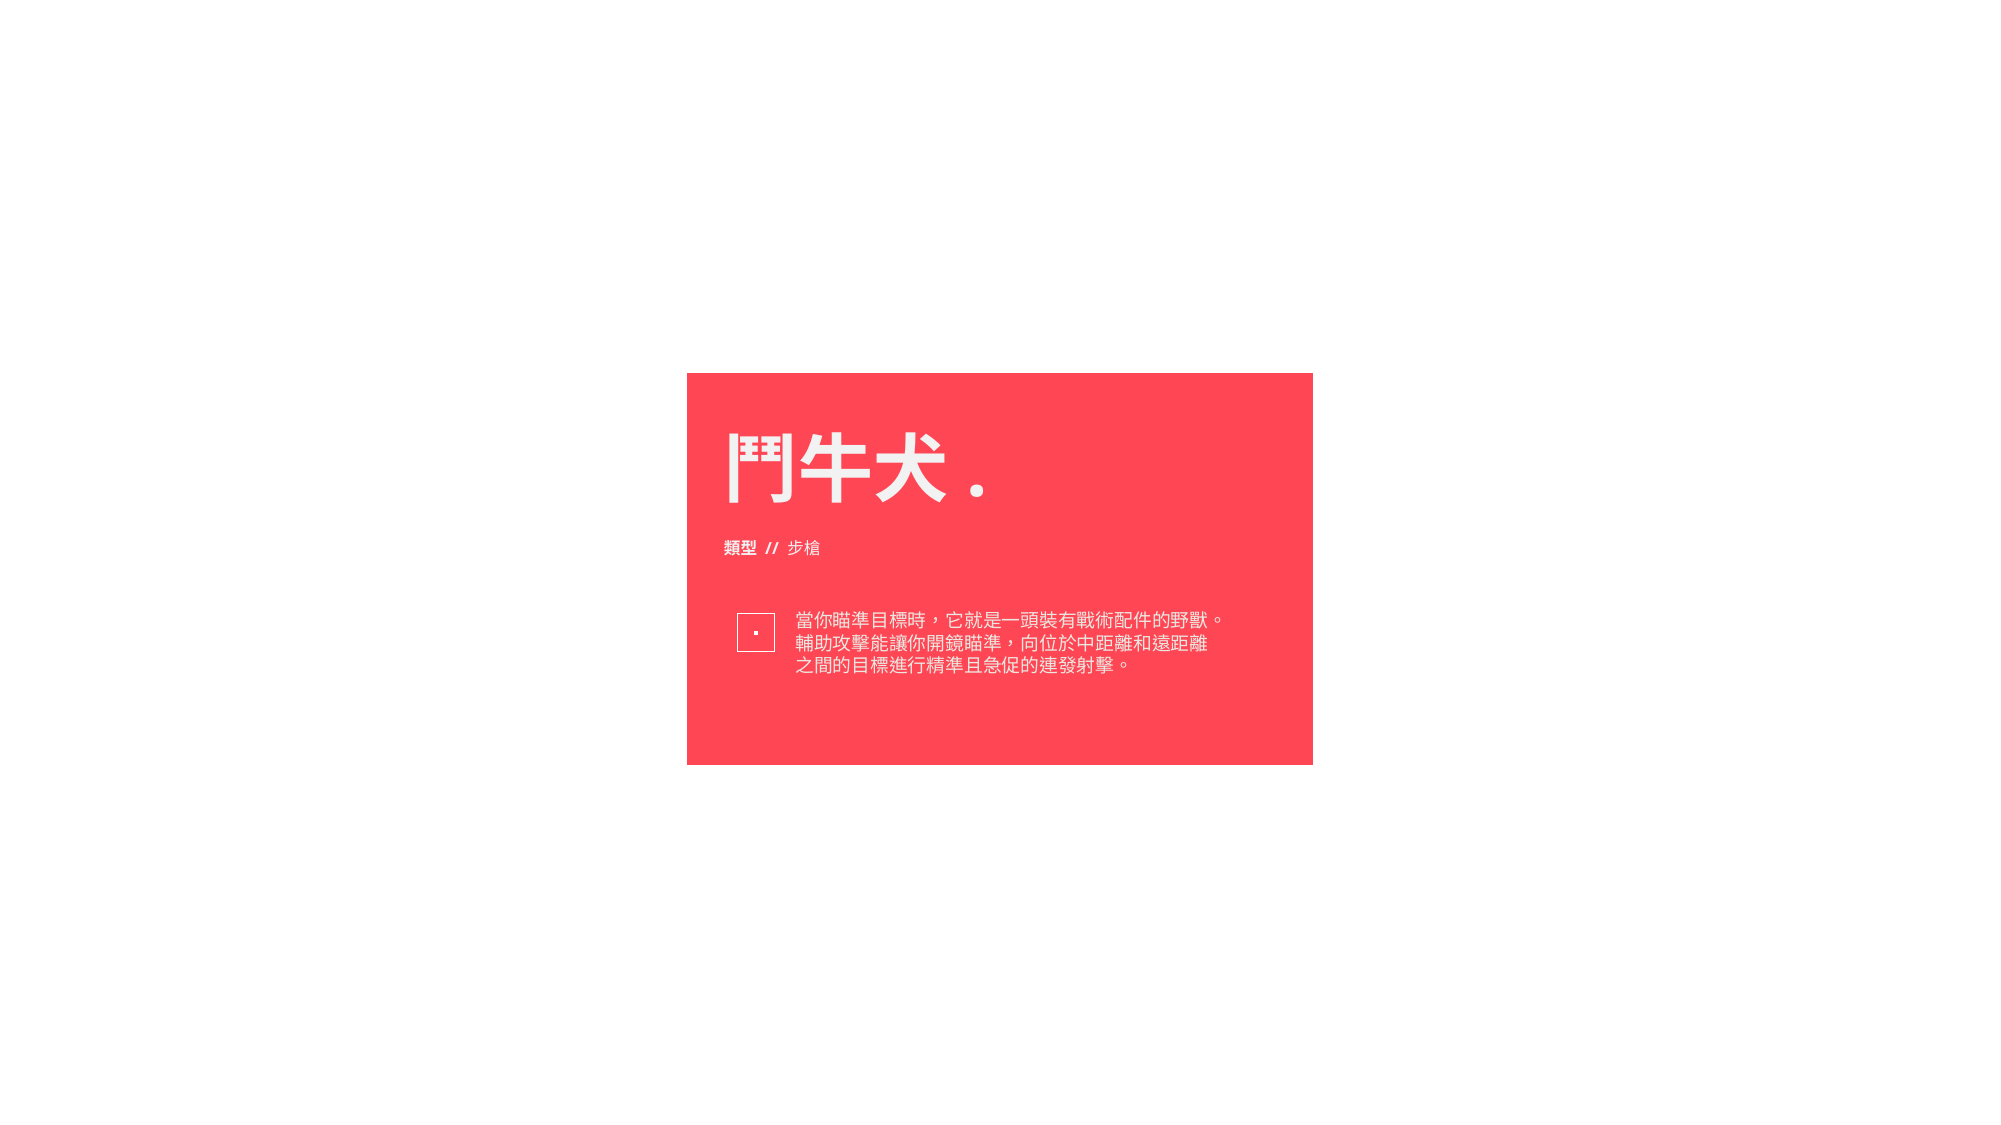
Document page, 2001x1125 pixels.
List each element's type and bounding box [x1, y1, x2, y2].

picture [687, 373, 1313, 765]
